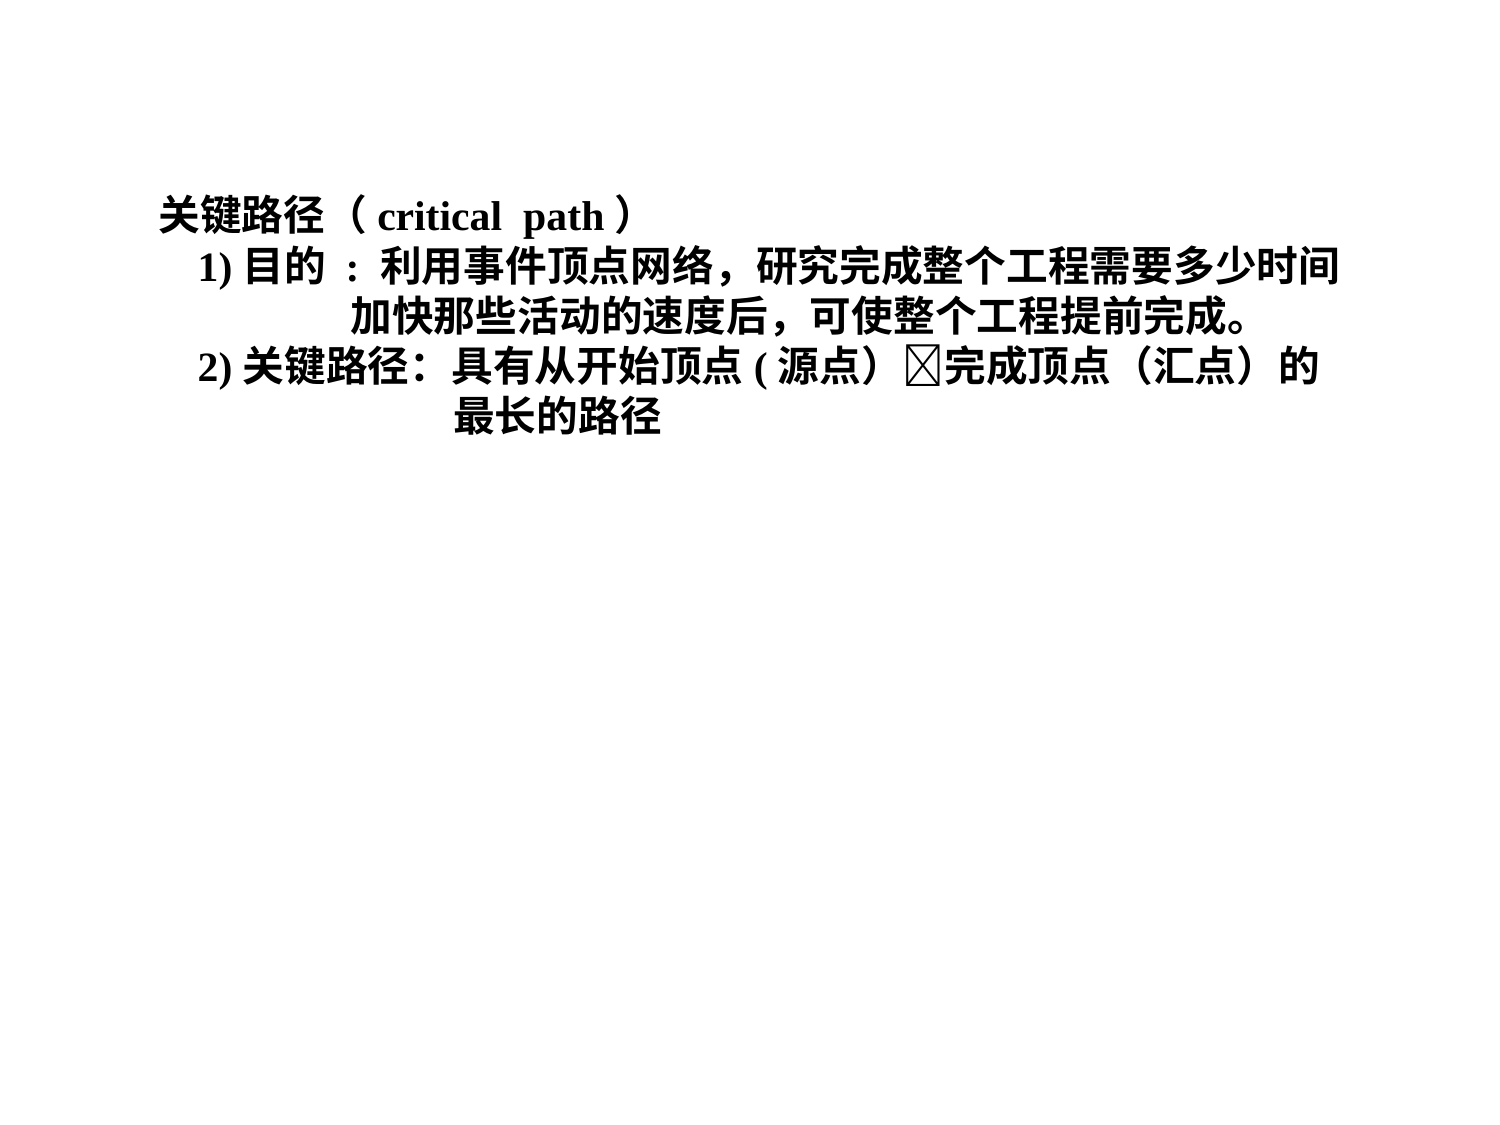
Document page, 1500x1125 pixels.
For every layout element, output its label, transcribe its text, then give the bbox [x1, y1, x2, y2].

text_box 关键路径（critical path） 1)目的 : 利用事件顶点网络，研究完成整个工程需要多少时间 加快那些活动的速度后，可使整个工程提前完成。 2)关键路径：具有从开始顶点(源点）完成顶点（汇点）的 最长的路径 [109, 172, 1450, 448]
